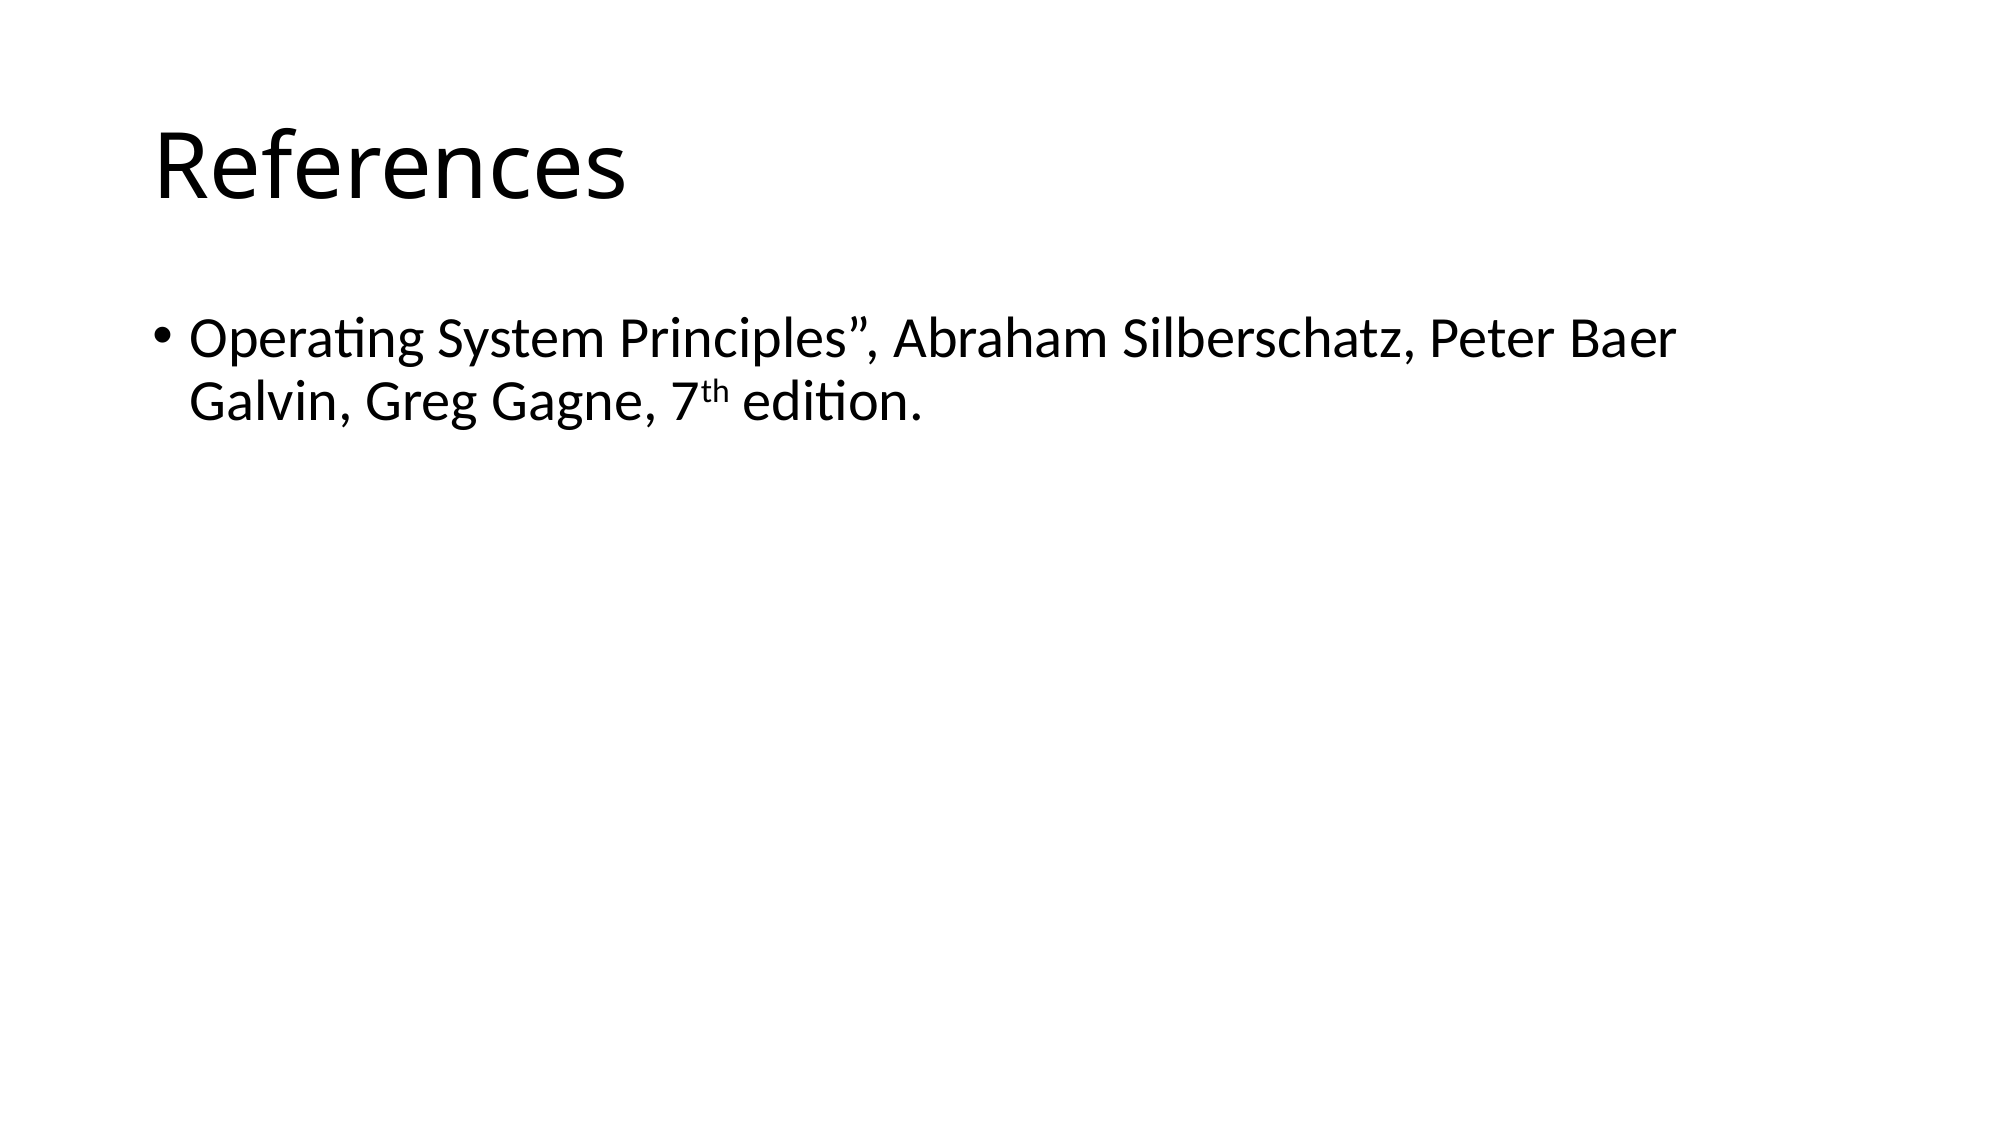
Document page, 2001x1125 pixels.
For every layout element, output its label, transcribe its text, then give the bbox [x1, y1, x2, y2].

list Operating System Principles”, Abraham Silberschatz, Peter Baer Galvin, Greg Gagne, 7th edition. [137, 299, 1863, 1014]
title References [137, 59, 1863, 278]
